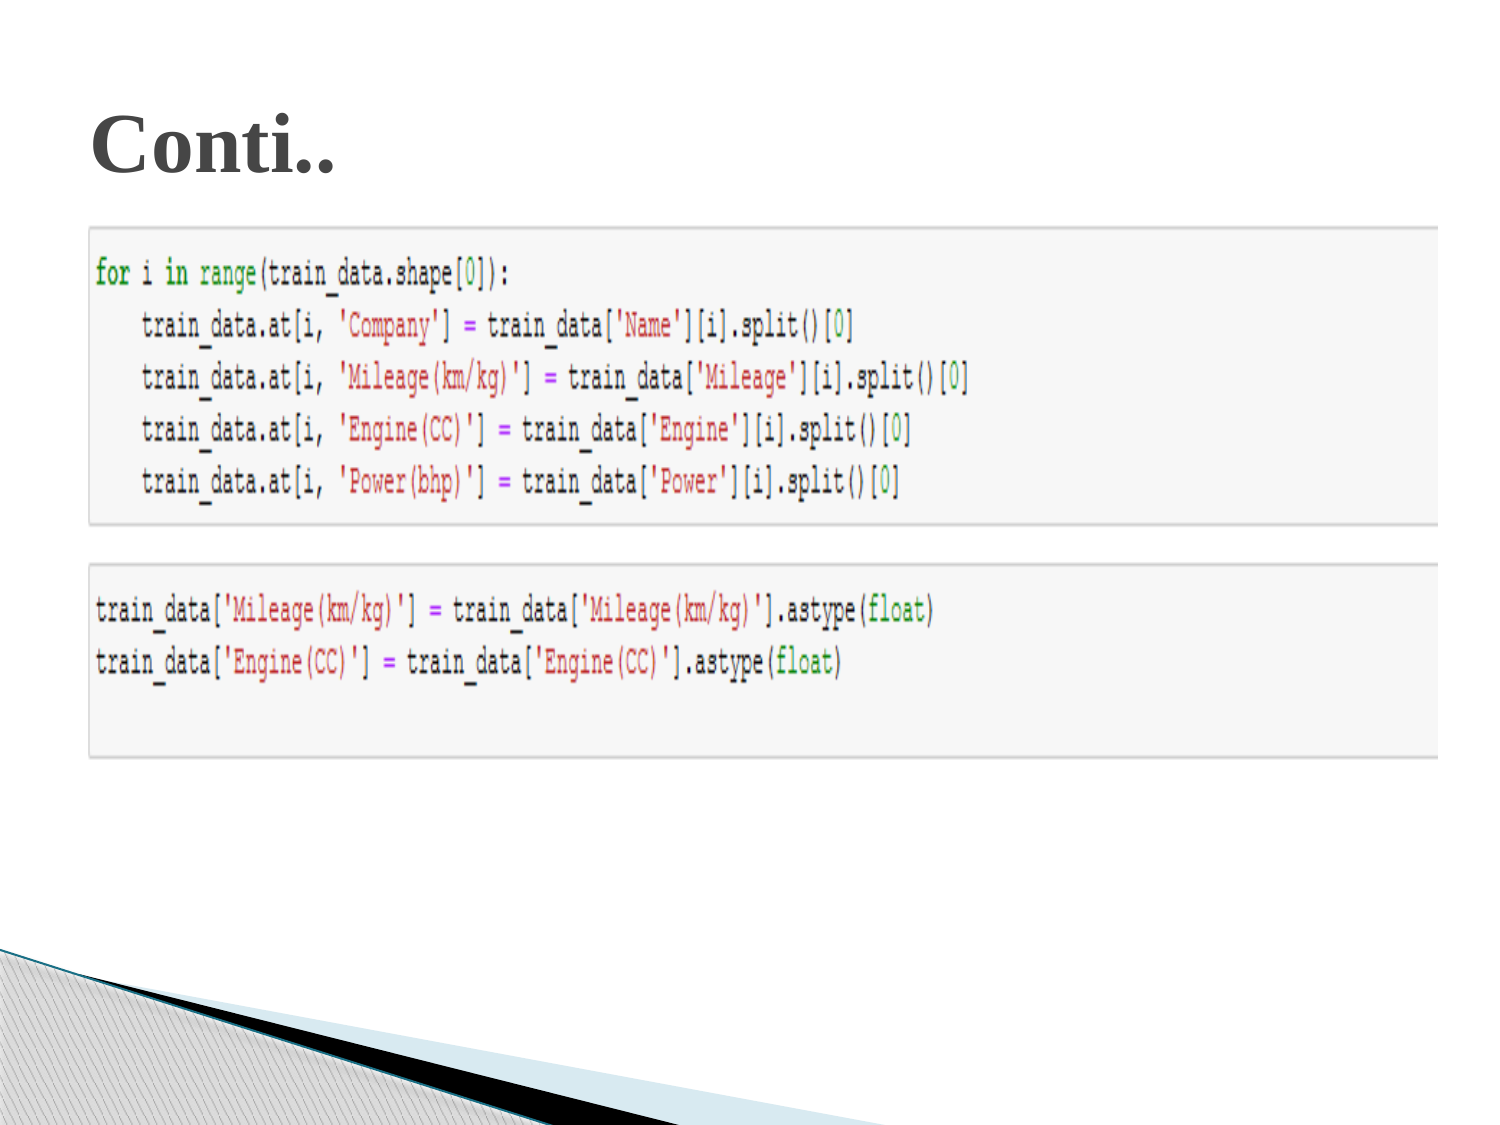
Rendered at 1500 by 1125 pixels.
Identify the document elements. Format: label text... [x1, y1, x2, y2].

title Conti.. [75, 45, 1425, 233]
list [87, 212, 1438, 763]
